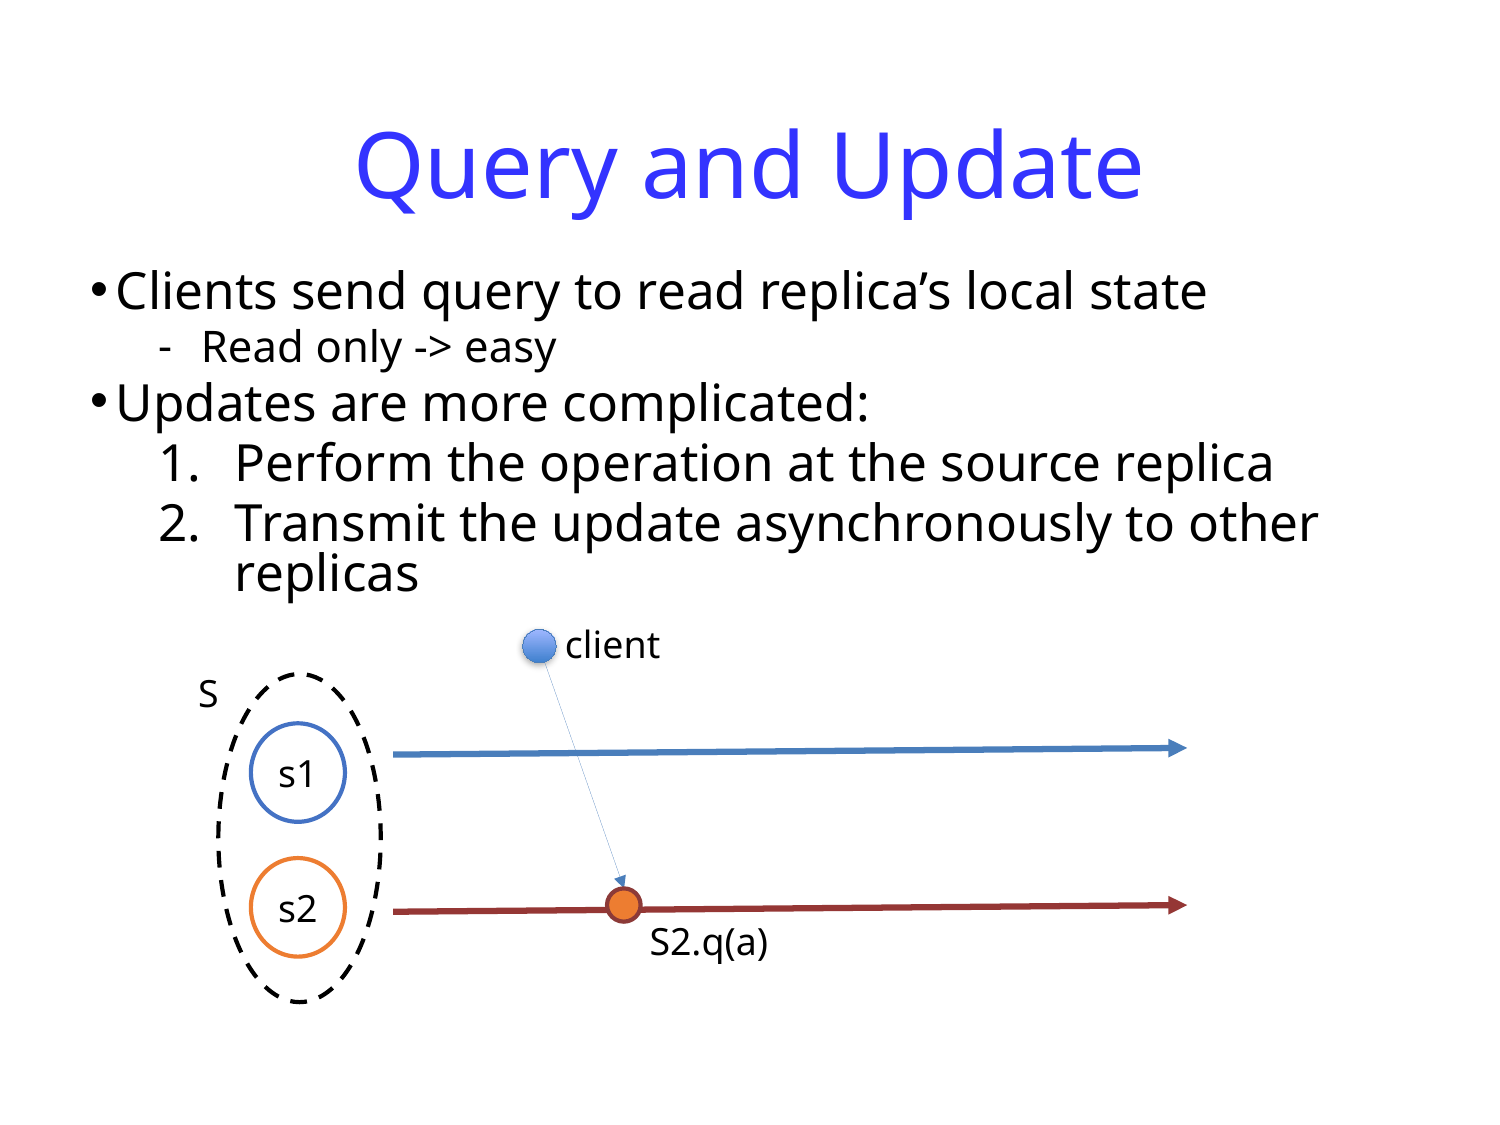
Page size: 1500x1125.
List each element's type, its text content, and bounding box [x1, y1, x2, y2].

text_box [522, 629, 557, 662]
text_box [190, 662, 1188, 1003]
title Query and Update [103, 59, 1397, 262]
list Clients send query to read replica’s local state Read only -> easy Updates are more complicated: Perform the operation at the source replica Transmit the update asynchronously to other replicas [75, 262, 1425, 610]
text_box client [557, 613, 669, 662]
